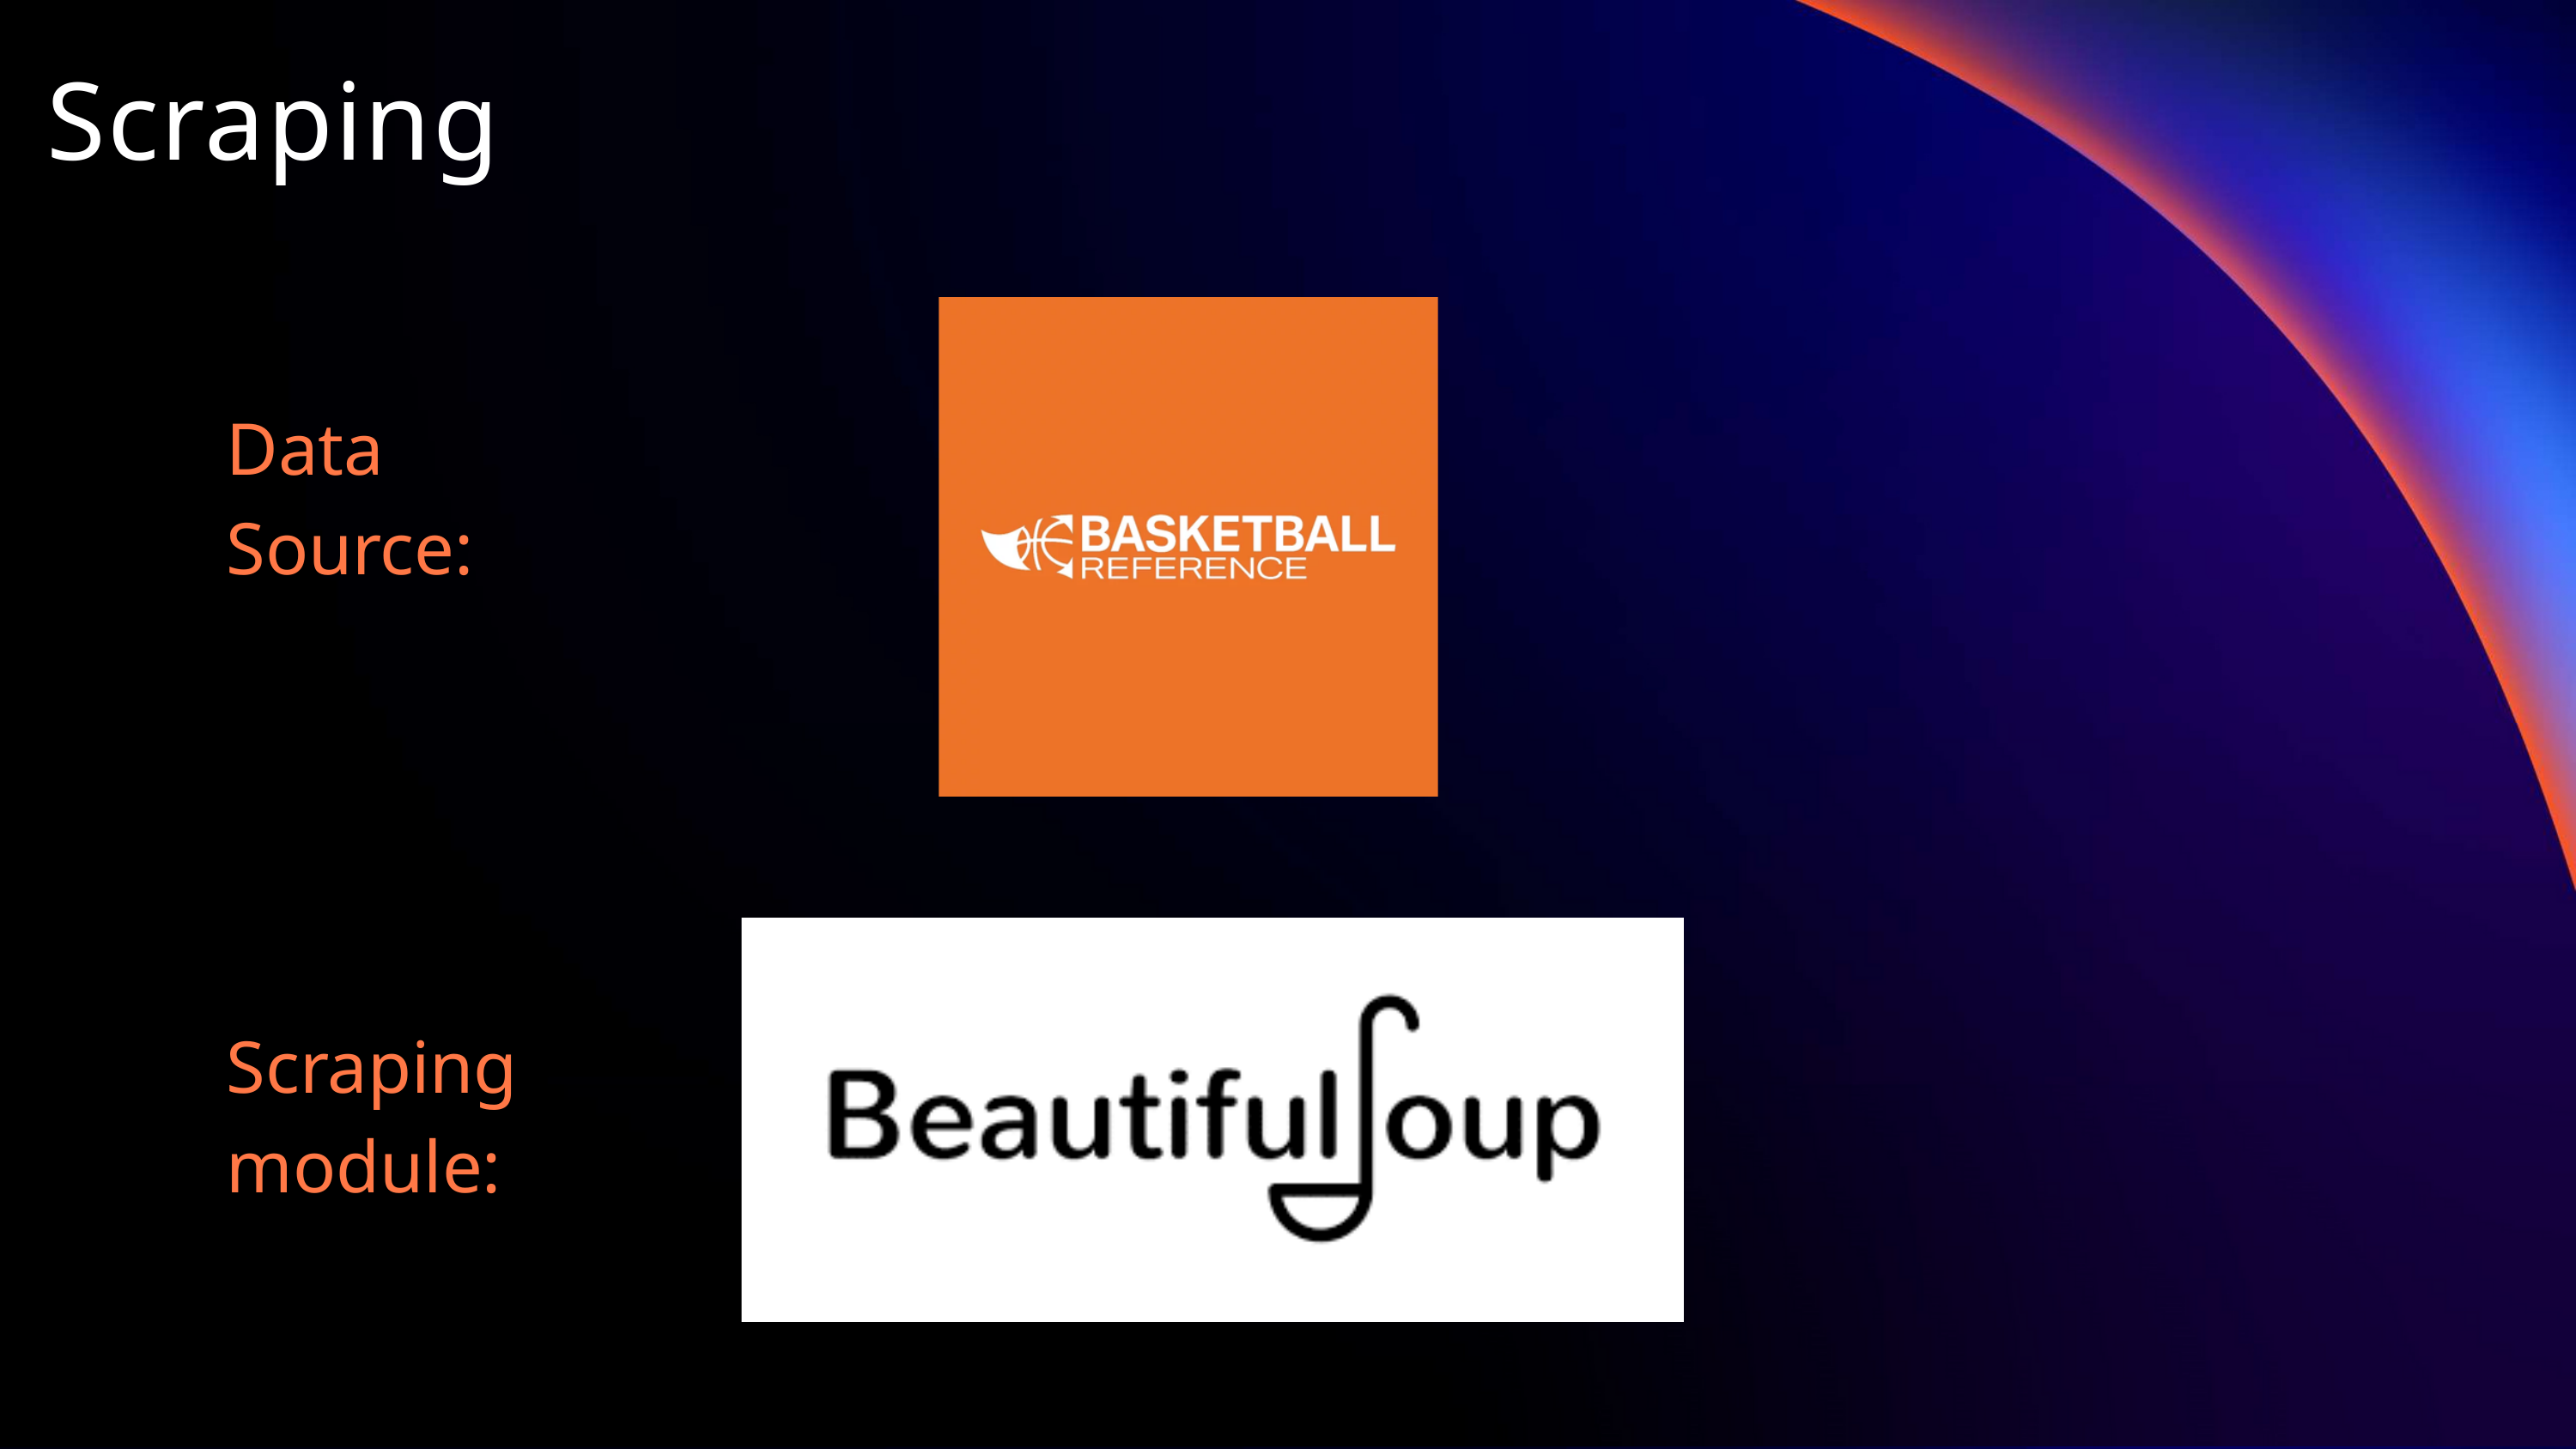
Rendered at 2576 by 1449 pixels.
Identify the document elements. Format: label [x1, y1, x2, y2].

text_box [0, 0, 2576, 1449]
